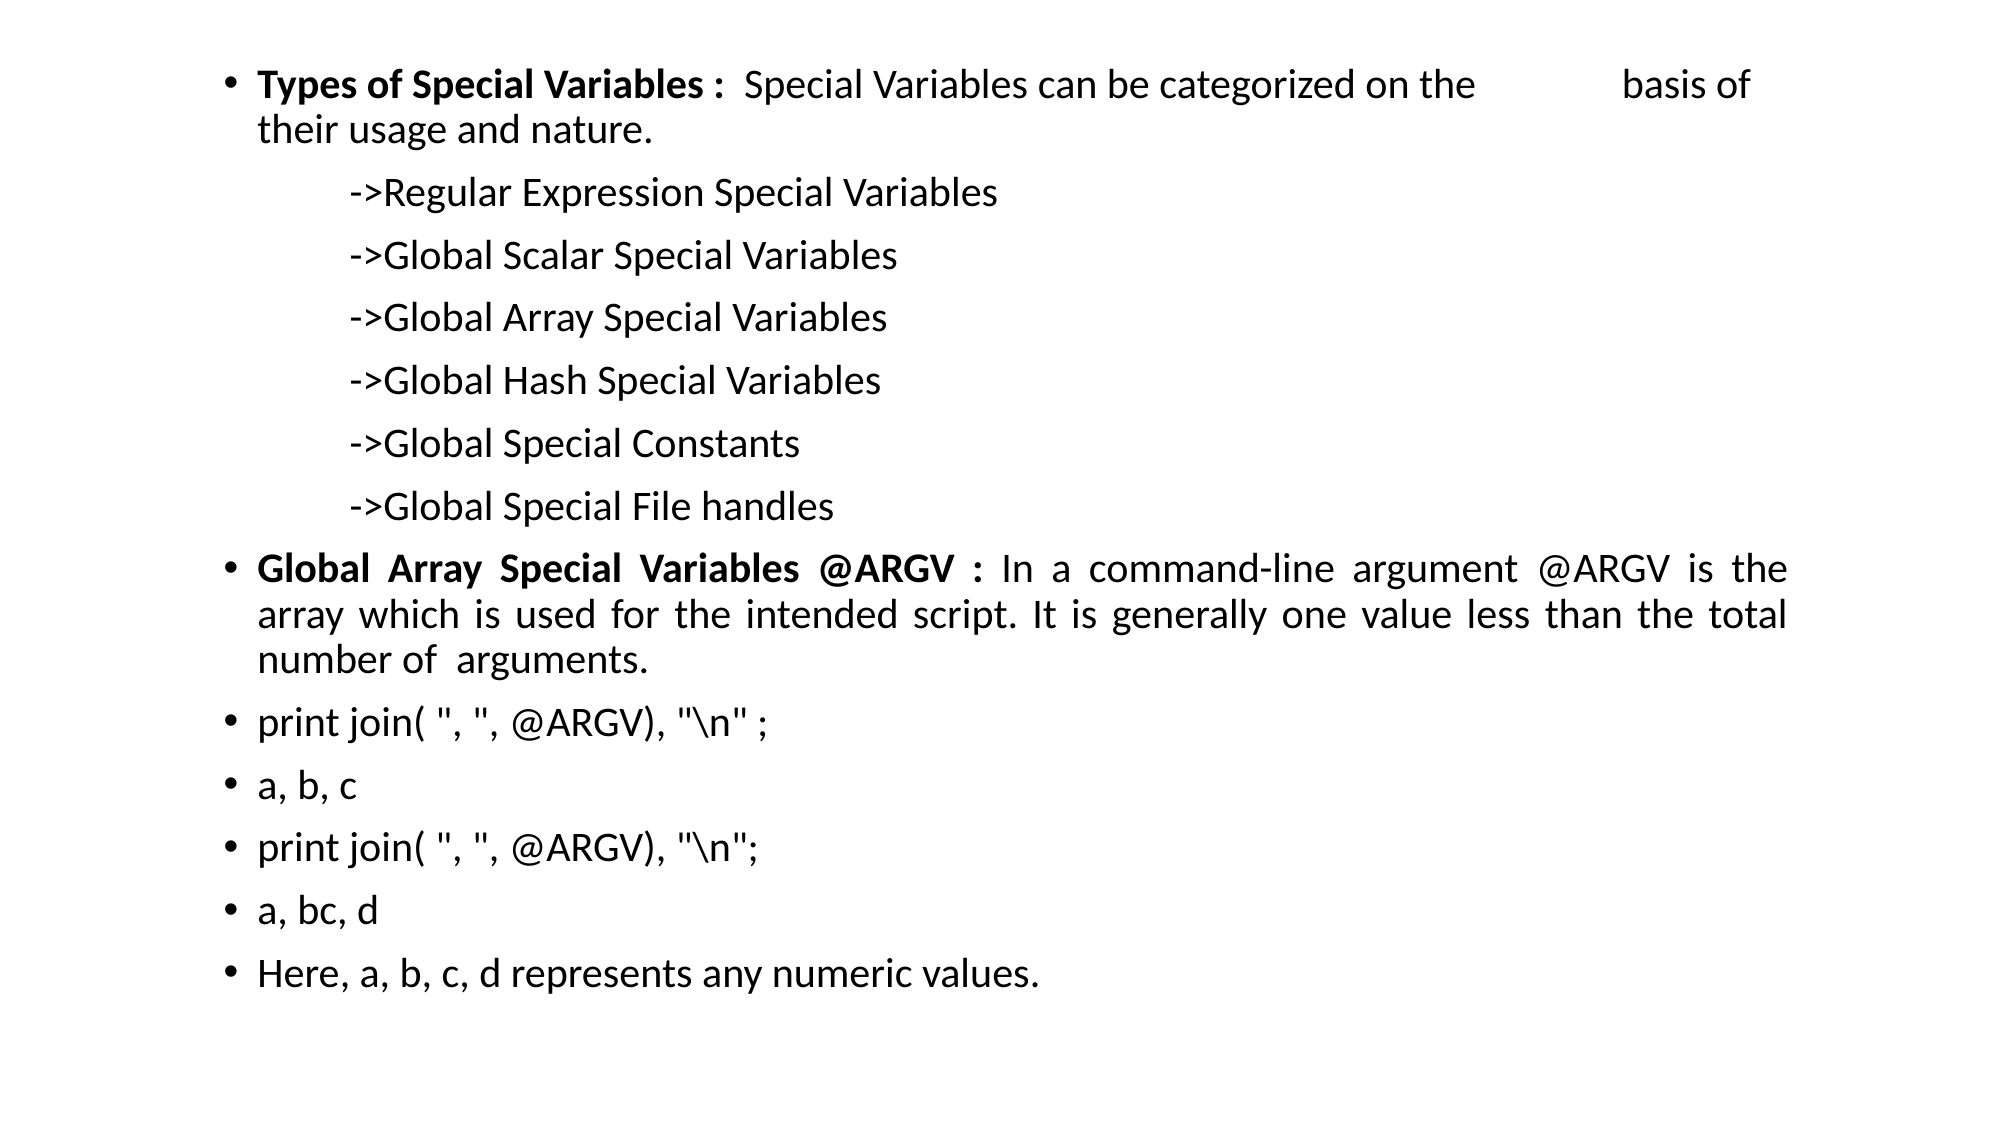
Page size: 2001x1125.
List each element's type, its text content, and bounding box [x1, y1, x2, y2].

list Types of Special Variables : Special Variables can be categorized on the basis of their usage and nature. ->Regular Expression Special Variables ->Global Scalar Special Variables ->Global Array Special Variables ->Global Hash Special Variables ->Global Special Constants ->Global Special File handles Global Array Special Variables @ARGV : In a command-line argument @ARGV is the array which is used for the intended script. It is generally one value less than the total number of arguments. print join( ", ", @ARGV), "\n" ; a, b, c print join( ", ", @ARGV), "\n"; a, bc, d Here, a, b, c, d represents any numeric values. [208, 54, 1804, 1014]
